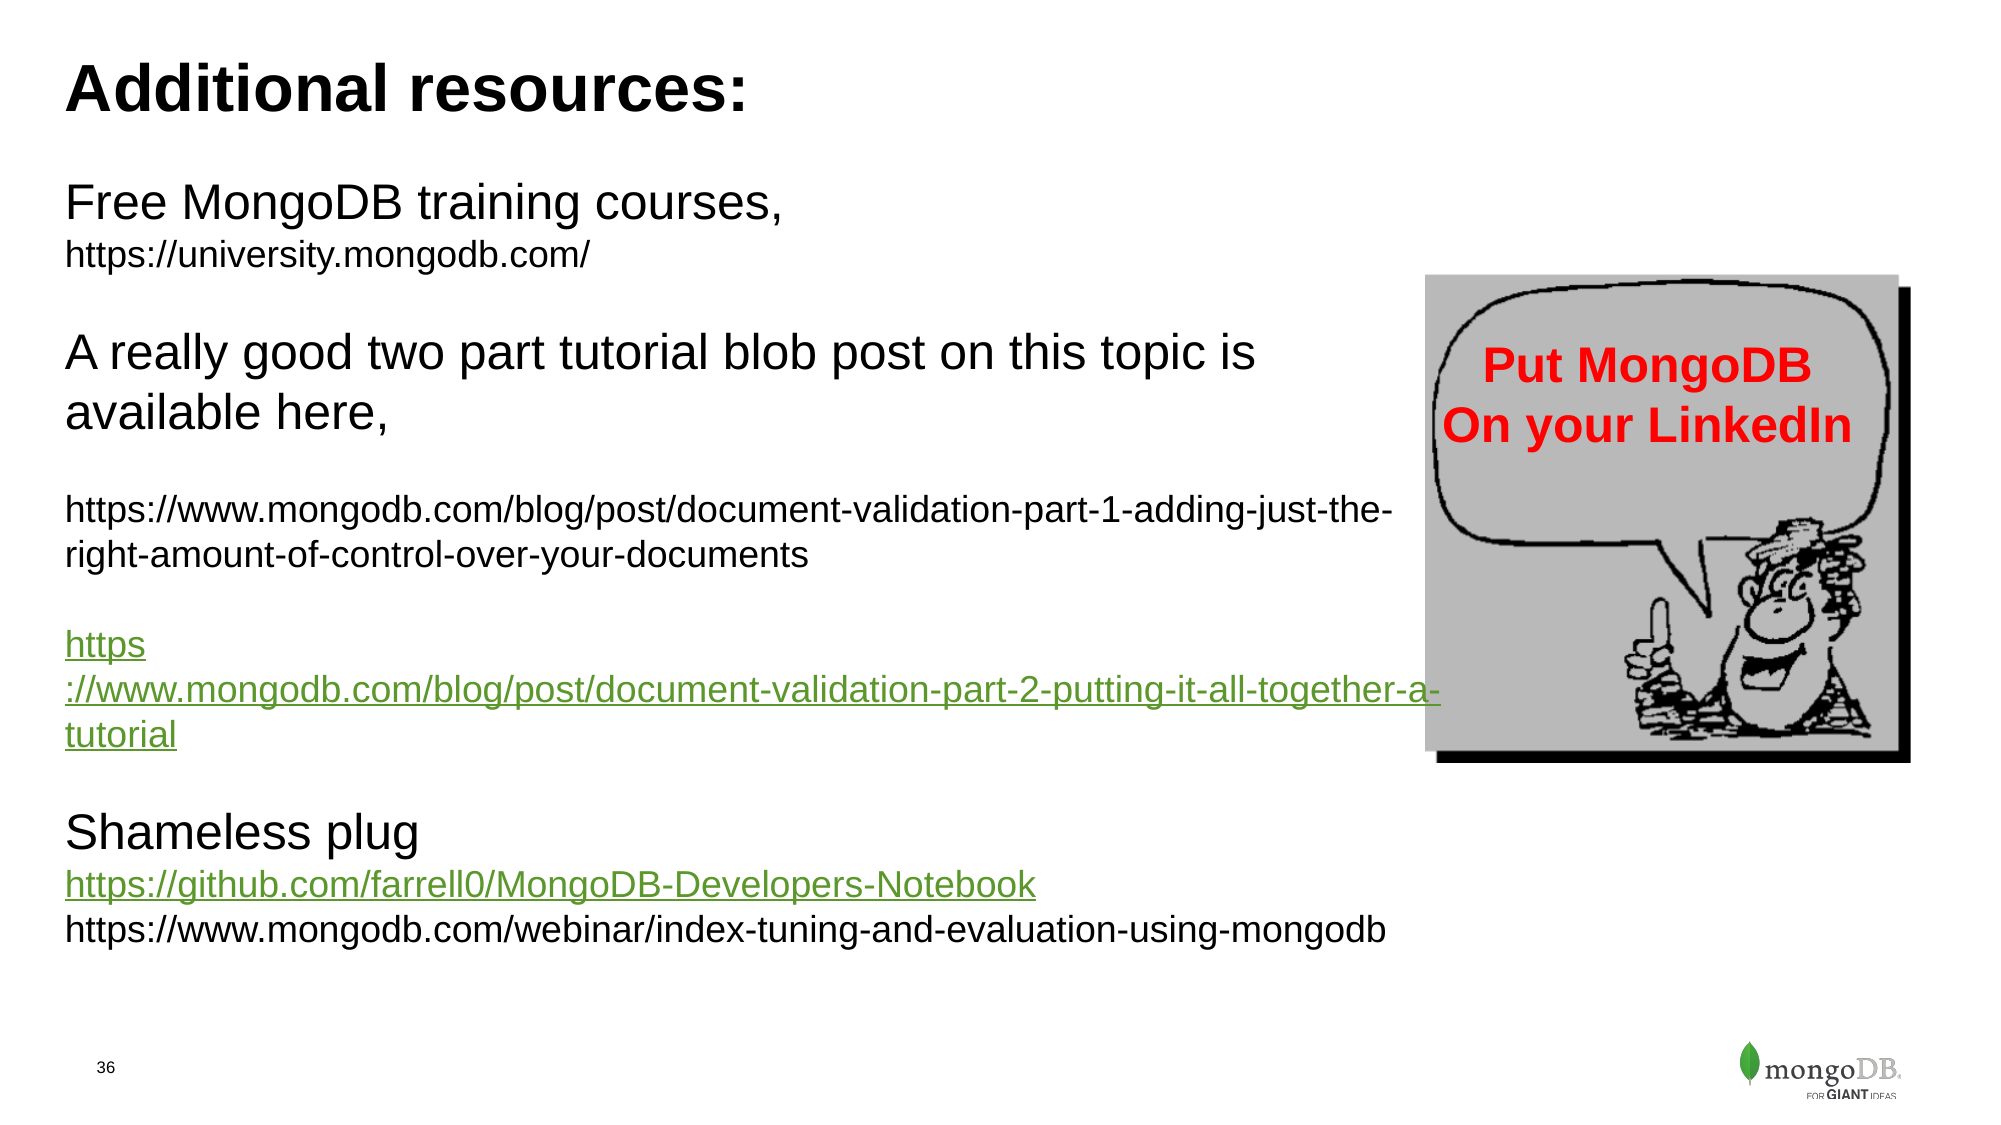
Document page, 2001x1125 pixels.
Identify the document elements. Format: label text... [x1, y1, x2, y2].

picture [1740, 1041, 1901, 1099]
picture [1424, 274, 1912, 763]
text_box Additional resources: Free MongoDB training courses, https://university.mongodb.com/ A really good two part tutorial blob post on this topic is available here, https://www.mongodb.com/blog/post/document-validation-part-1-adding-just-the-right-amount-of-control-over-your-documents https://www.mongodb.com/blog/post/document-validation-part-2-putting-it-all-together-a-tutorial Shameless plug https://github.com/farrell0/MongoDB-Developers-Notebook https://www.mongodb.com/webinar/index-tuning-and-evaluation-using-mongodb [49, 37, 1463, 958]
